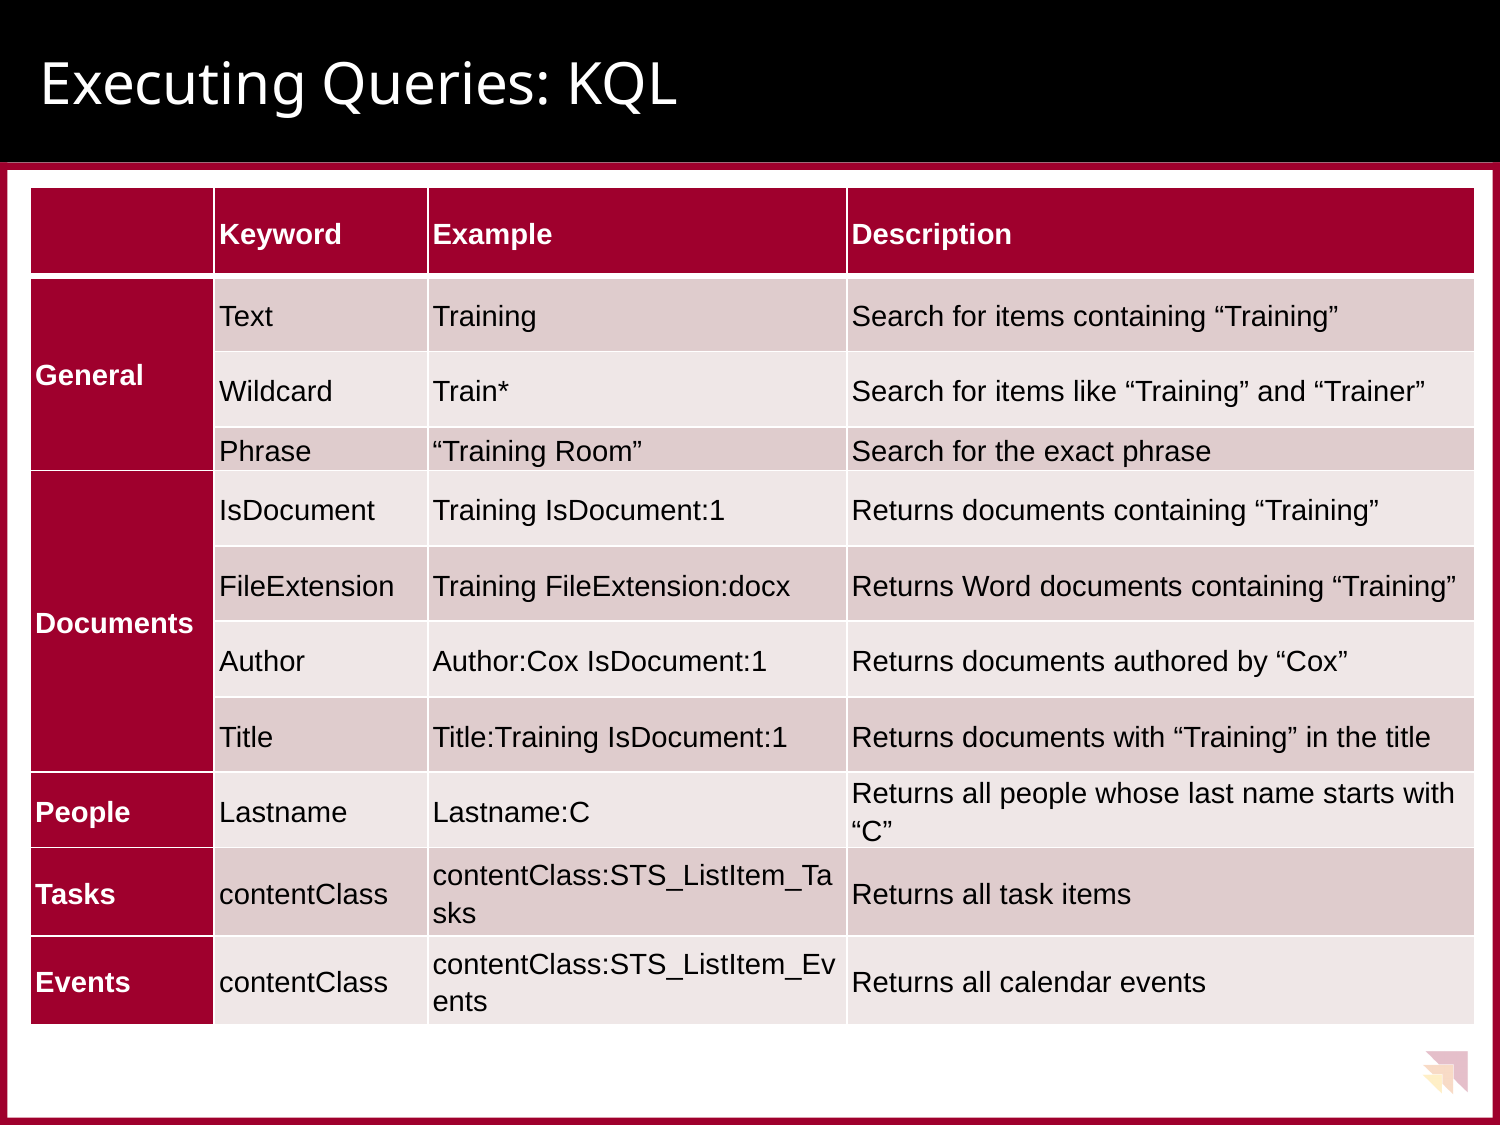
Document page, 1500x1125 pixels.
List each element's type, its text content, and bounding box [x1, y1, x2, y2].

table_cell Returns documents with “Training” in the title [848, 698, 1474, 771]
table_header Keyword [215, 188, 427, 273]
table_cell Returns documents authored by “Cox” [848, 622, 1474, 696]
table_cell IsDocument [215, 471, 427, 545]
table_header [31, 188, 213, 273]
table_cell Title [215, 698, 427, 771]
table_cell Returns Word documents containing “Training” [848, 547, 1474, 620]
table_cell Lastname:C [429, 773, 846, 847]
table_cell Author [215, 622, 427, 696]
table_cell Tasks [31, 848, 213, 935]
table_cell Returns all task items [848, 848, 1474, 935]
table_cell Author:Cox IsDocument:1 [429, 622, 846, 696]
table_cell Documents [31, 471, 213, 771]
table_cell Training FileExtension:docx [429, 547, 846, 620]
table_cell Returns all people whose last name starts with “C” [848, 773, 1474, 847]
table_cell Text [215, 279, 427, 351]
table_cell Search for the exact phrase [848, 428, 1474, 470]
table_cell Search for items containing “Training” [848, 279, 1474, 351]
table_cell Wildcard [215, 352, 427, 426]
title Executing Queries: KQL [24, 12, 1438, 150]
table_cell “Training Room” [429, 428, 846, 470]
table_cell contentClass [215, 848, 427, 935]
table_cell Title:Training IsDocument:1 [429, 698, 846, 771]
table_cell contentClass:STS_ListItem_Tasks [429, 848, 846, 935]
table_cell Phrase [215, 428, 427, 470]
table_cell contentClass:STS_ListItem_Events [429, 937, 846, 1024]
table_cell Returns documents containing “Training” [848, 471, 1474, 545]
table_cell Lastname [215, 773, 427, 847]
table_cell contentClass [215, 937, 427, 1024]
table_cell General [31, 279, 213, 470]
table_cell Returns all calendar events [848, 937, 1474, 1024]
table_cell People [31, 773, 213, 847]
table_header Example [429, 188, 846, 273]
table_cell Train* [429, 352, 846, 426]
table_cell Events [31, 937, 213, 1024]
table_cell Training IsDocument:1 [429, 471, 846, 545]
table_cell FileExtension [215, 547, 427, 620]
table_cell Training [429, 279, 846, 351]
table_header Description [848, 188, 1474, 273]
table_cell Search for items like “Training” and “Trainer” [848, 352, 1474, 426]
